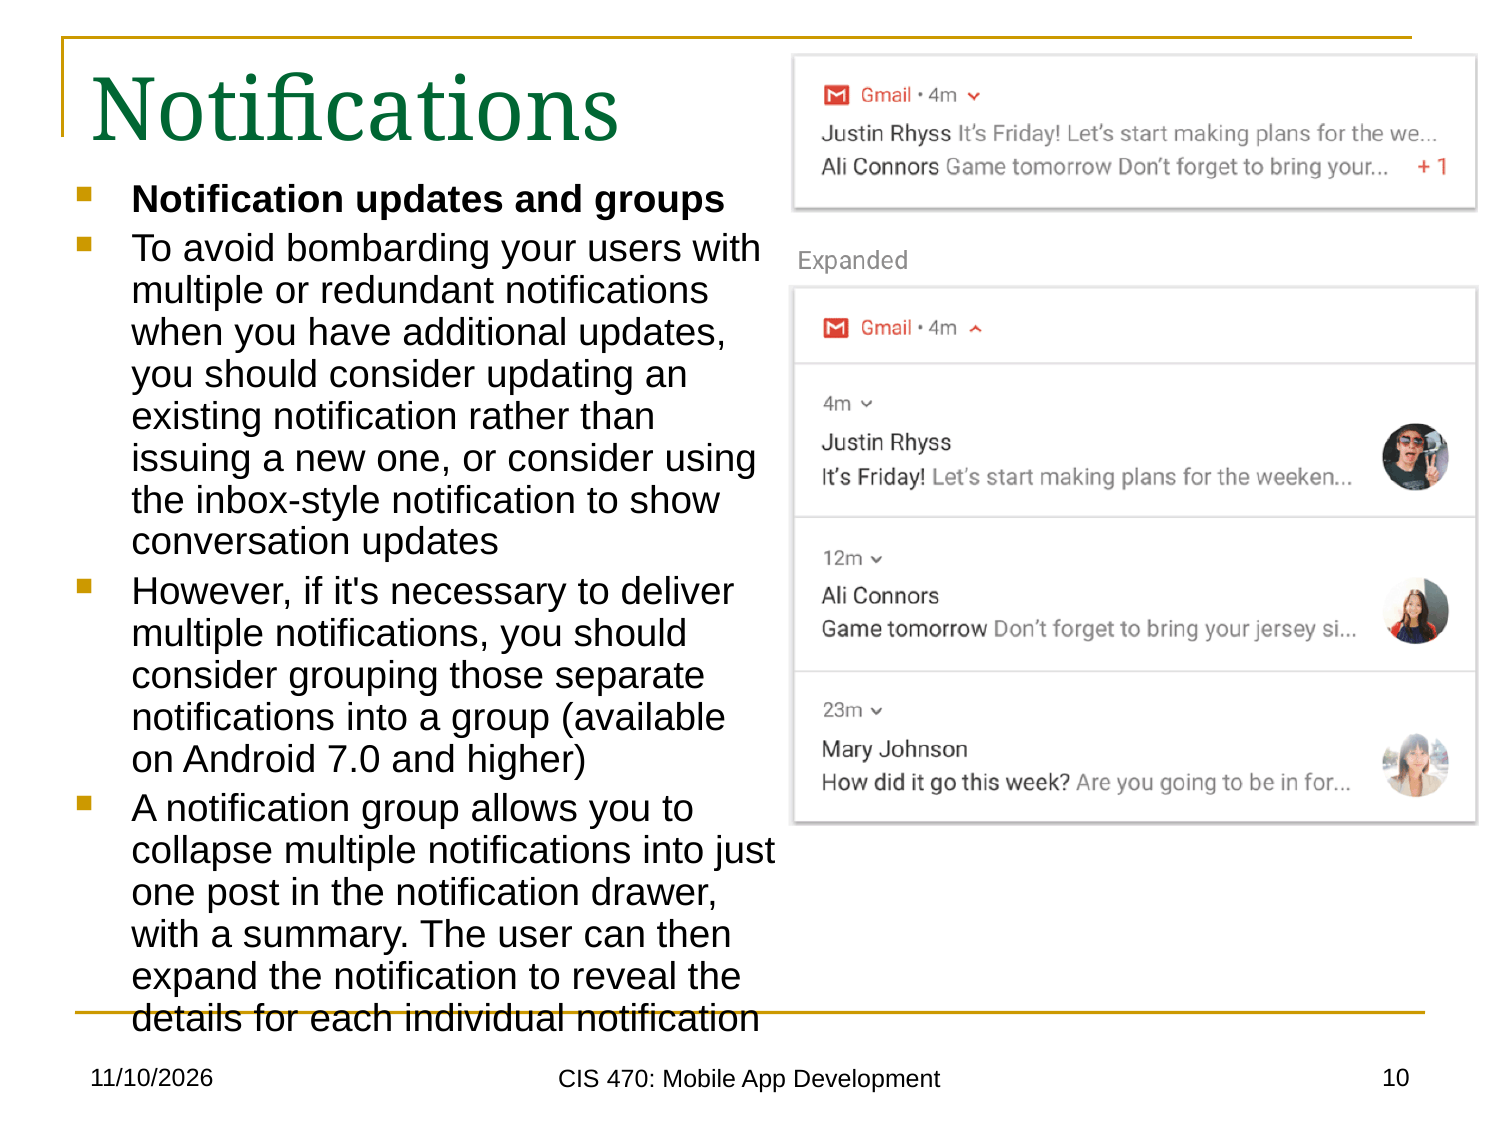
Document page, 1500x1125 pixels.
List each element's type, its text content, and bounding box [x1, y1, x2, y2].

title Notifications [75, 45, 784, 171]
slide_number 10 [1074, 1024, 1425, 1100]
list Notification updates and groups To avoid bombarding your users with multiple or redundant notifications when you have additional updates, you should consider updating an existing notification rather than issuing a new one, or consider using the inbox-style notification to show conversation updates However, if it's necessary to deliver multiple notifications, you should consider grouping those separate notifications into a group (available on Android 7.0 and higher) A notification group allows you to collapse multiple notifications into just one post in the notification drawer, with a summary. The user can then expand the notification to reveal the details for each individual notification [59, 171, 792, 1062]
footer CIS 470: Mobile App Development [512, 1025, 988, 1100]
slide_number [75, 1024, 425, 1100]
picture [786, 45, 1485, 831]
